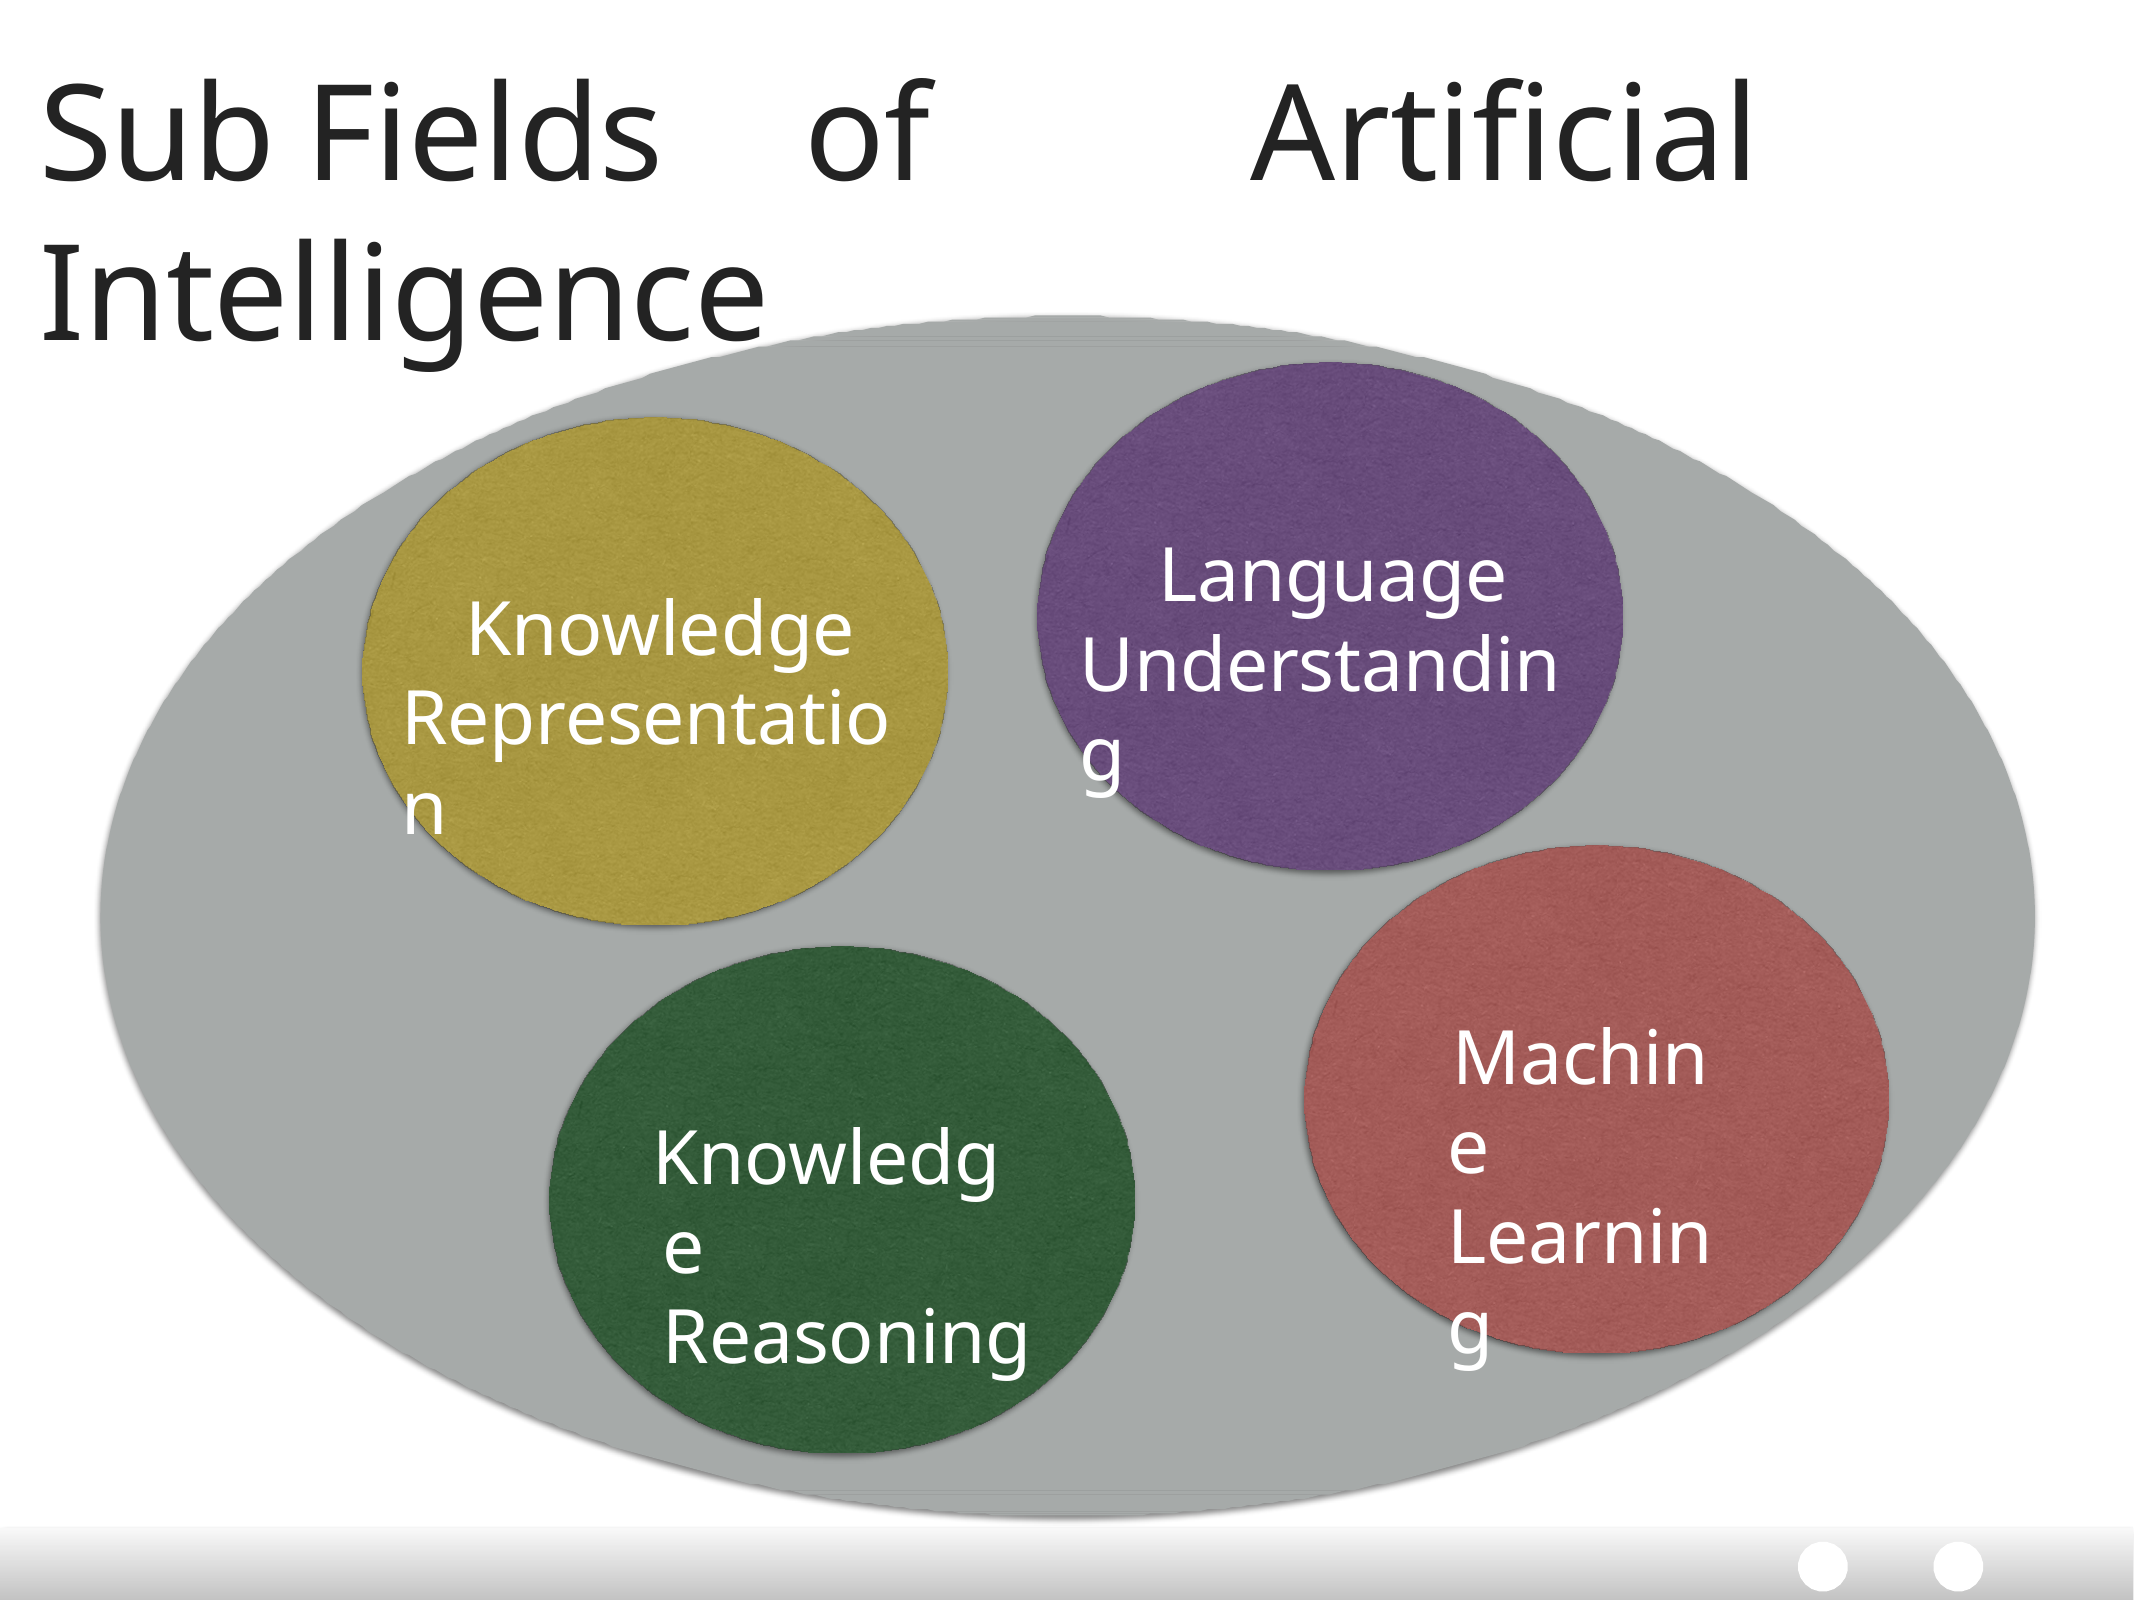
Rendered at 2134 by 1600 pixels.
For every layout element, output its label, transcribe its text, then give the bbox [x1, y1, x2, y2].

picture [0, 368, 2134, 1600]
text_box Knowledge Representation [399, 576, 911, 850]
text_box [543, 942, 1142, 1464]
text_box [1297, 842, 1896, 1364]
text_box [1030, 359, 1629, 881]
title Sub Fields of Artificial Intelligence [37, 45, 2042, 368]
